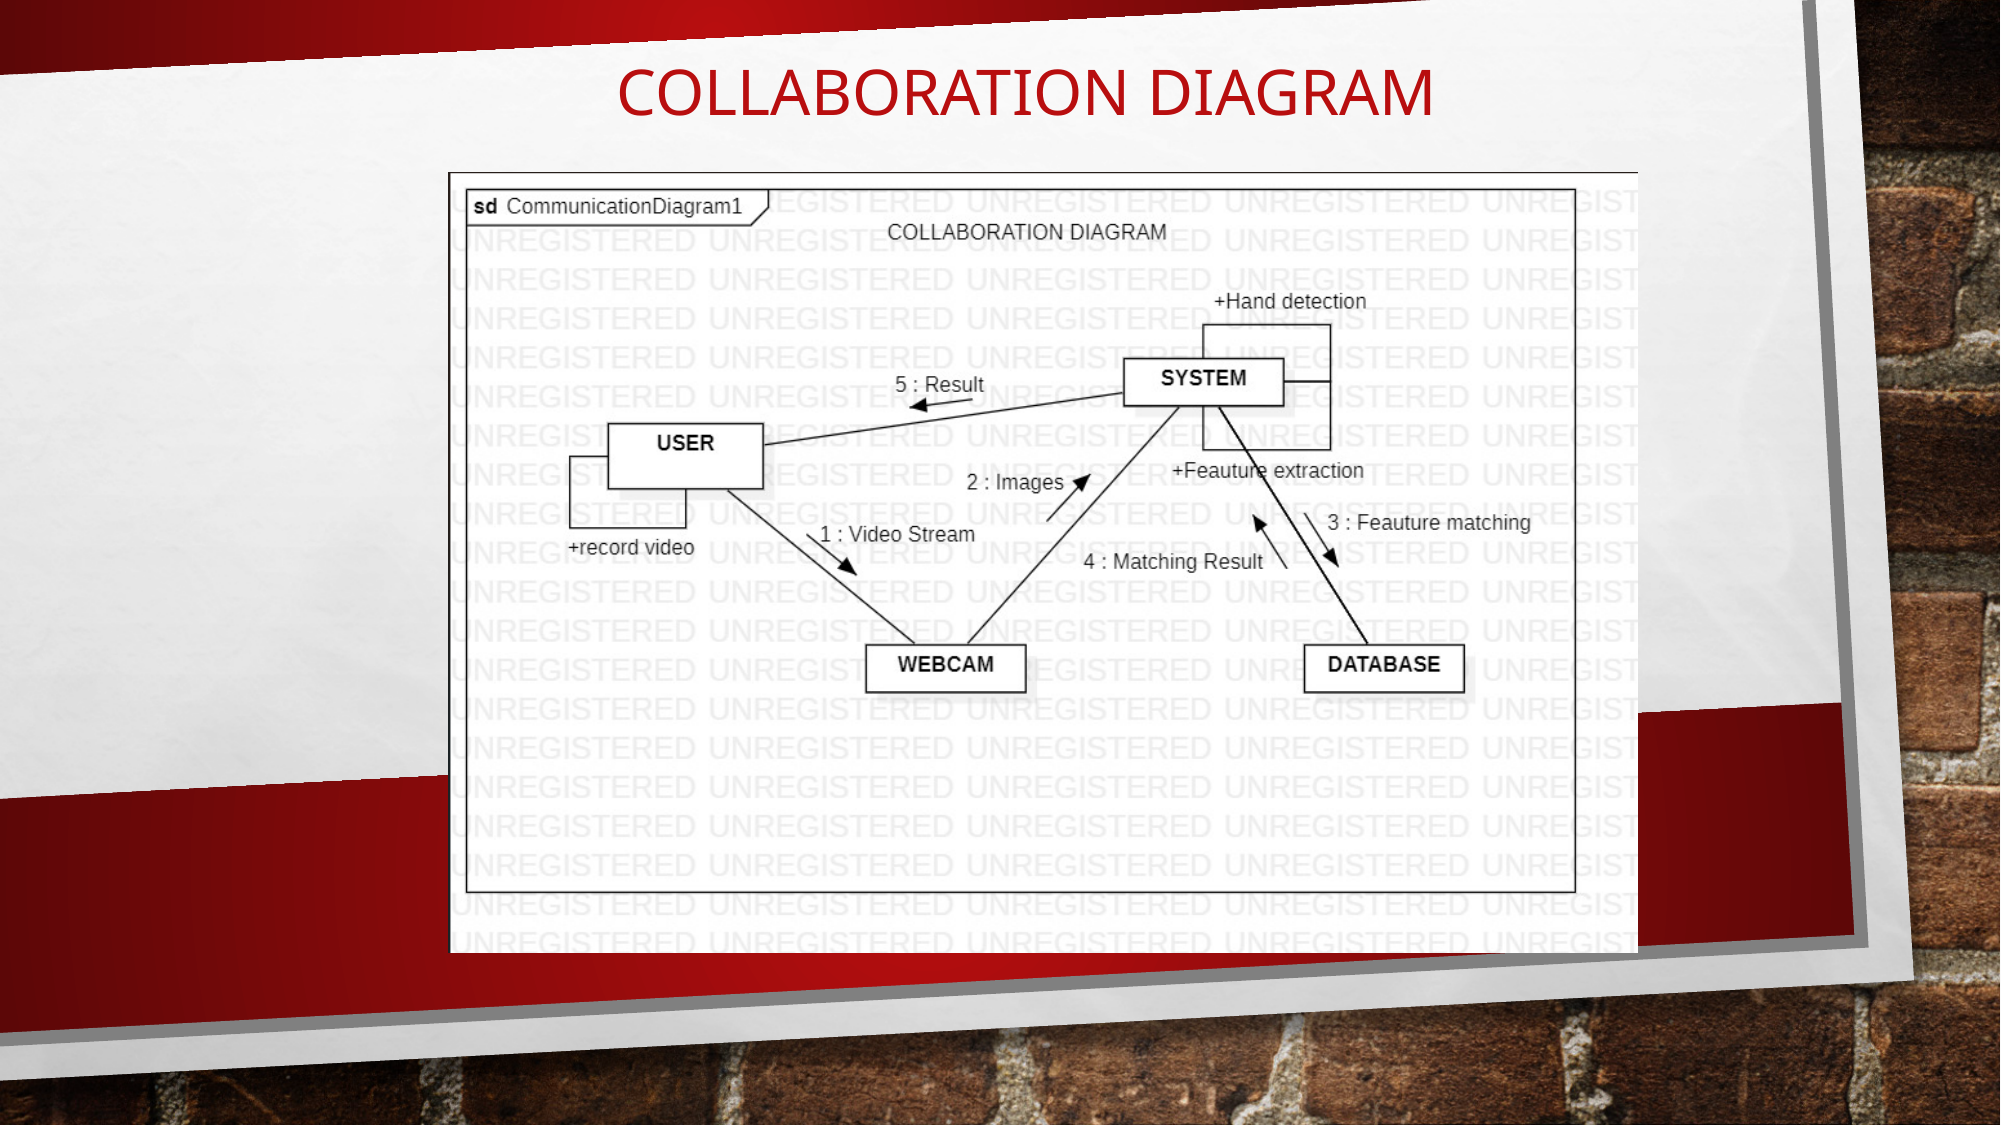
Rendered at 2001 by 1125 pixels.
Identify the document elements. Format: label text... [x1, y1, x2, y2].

picture [448, 172, 1638, 953]
picture [0, 0, 2000, 1125]
title Collaboration Diagram [546, 26, 1453, 137]
